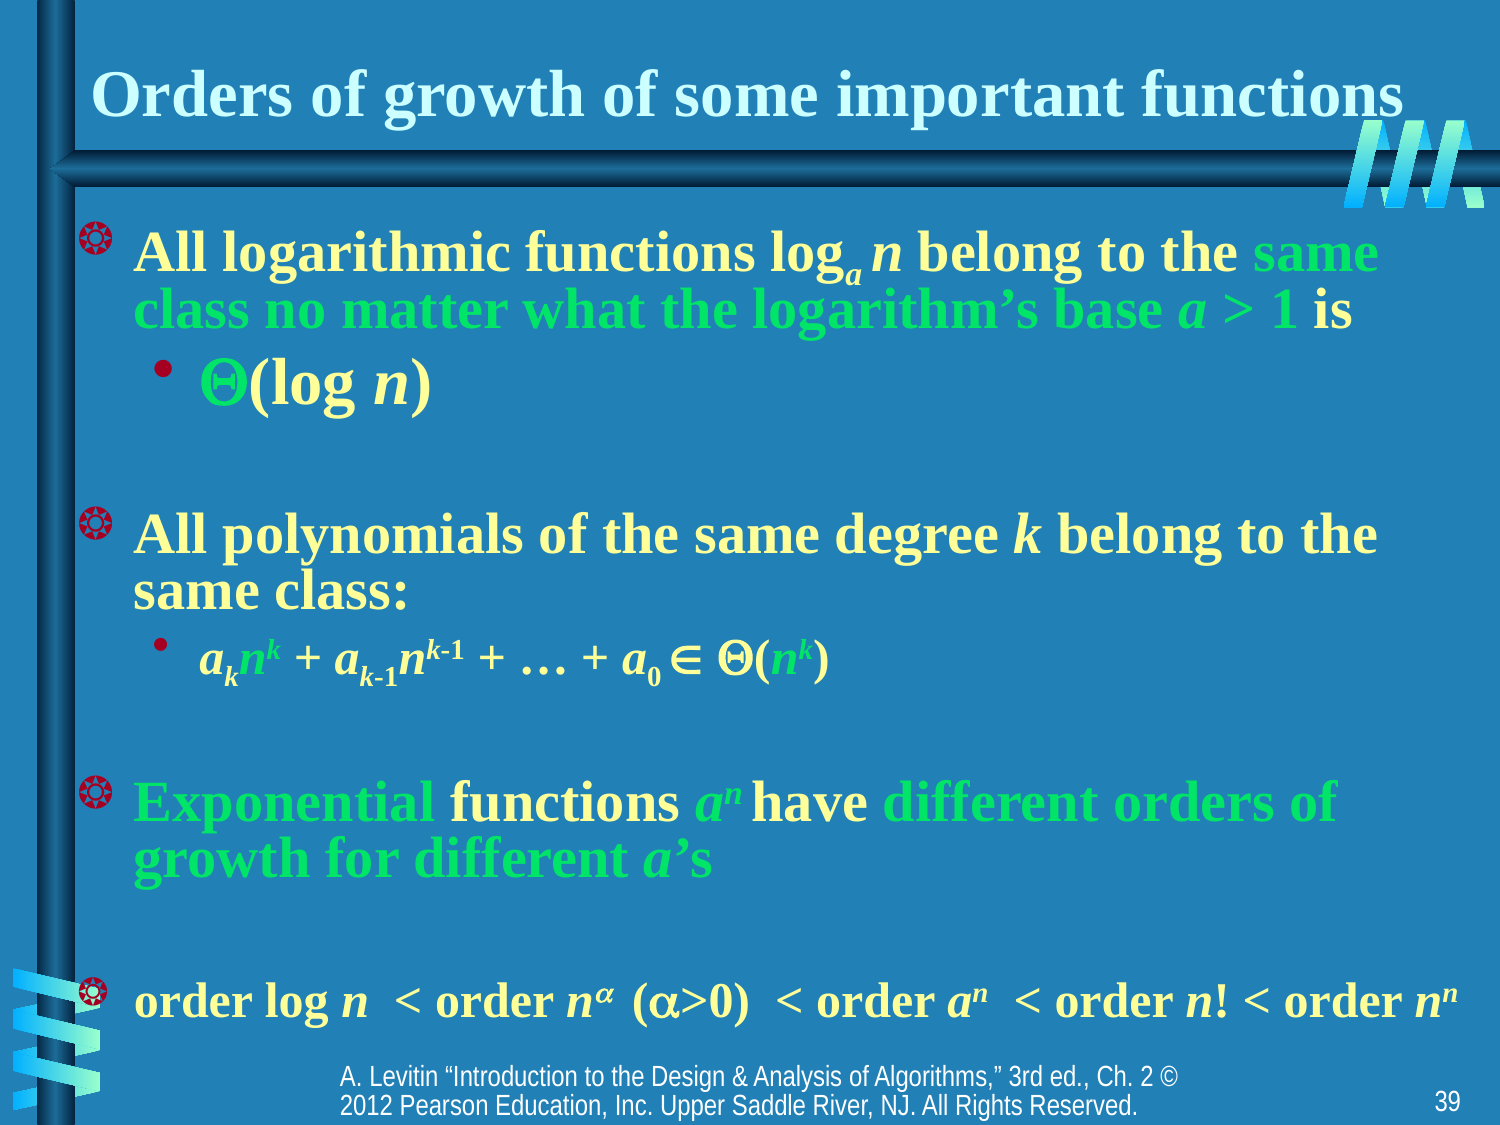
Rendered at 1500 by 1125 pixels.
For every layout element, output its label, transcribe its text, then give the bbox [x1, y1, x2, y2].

footer A. Levitin “Introduction to the Design & Analysis of Algorithms,” 3rd ed., Ch. 2 ©2012 Pearson Education, Inc. Upper Saddle River, NJ. All Rights Reserved. [324, 1088, 1163, 1100]
slide_number 39 [1163, 1088, 1477, 1125]
title Orders of growth of some important functions [75, 50, 1475, 138]
list All logarithmic functions loga n belong to the same class no matter what the logarithm’s base a > 1 is (log n) All polynomials of the same degree k belong to the same class: aknk + ak-1nk-1 + … + a0  (nk) Exponential functions an have different orders of growth for different a’s order log n < order n (>0) < order an < order n! < order nn [62, 212, 1500, 1088]
